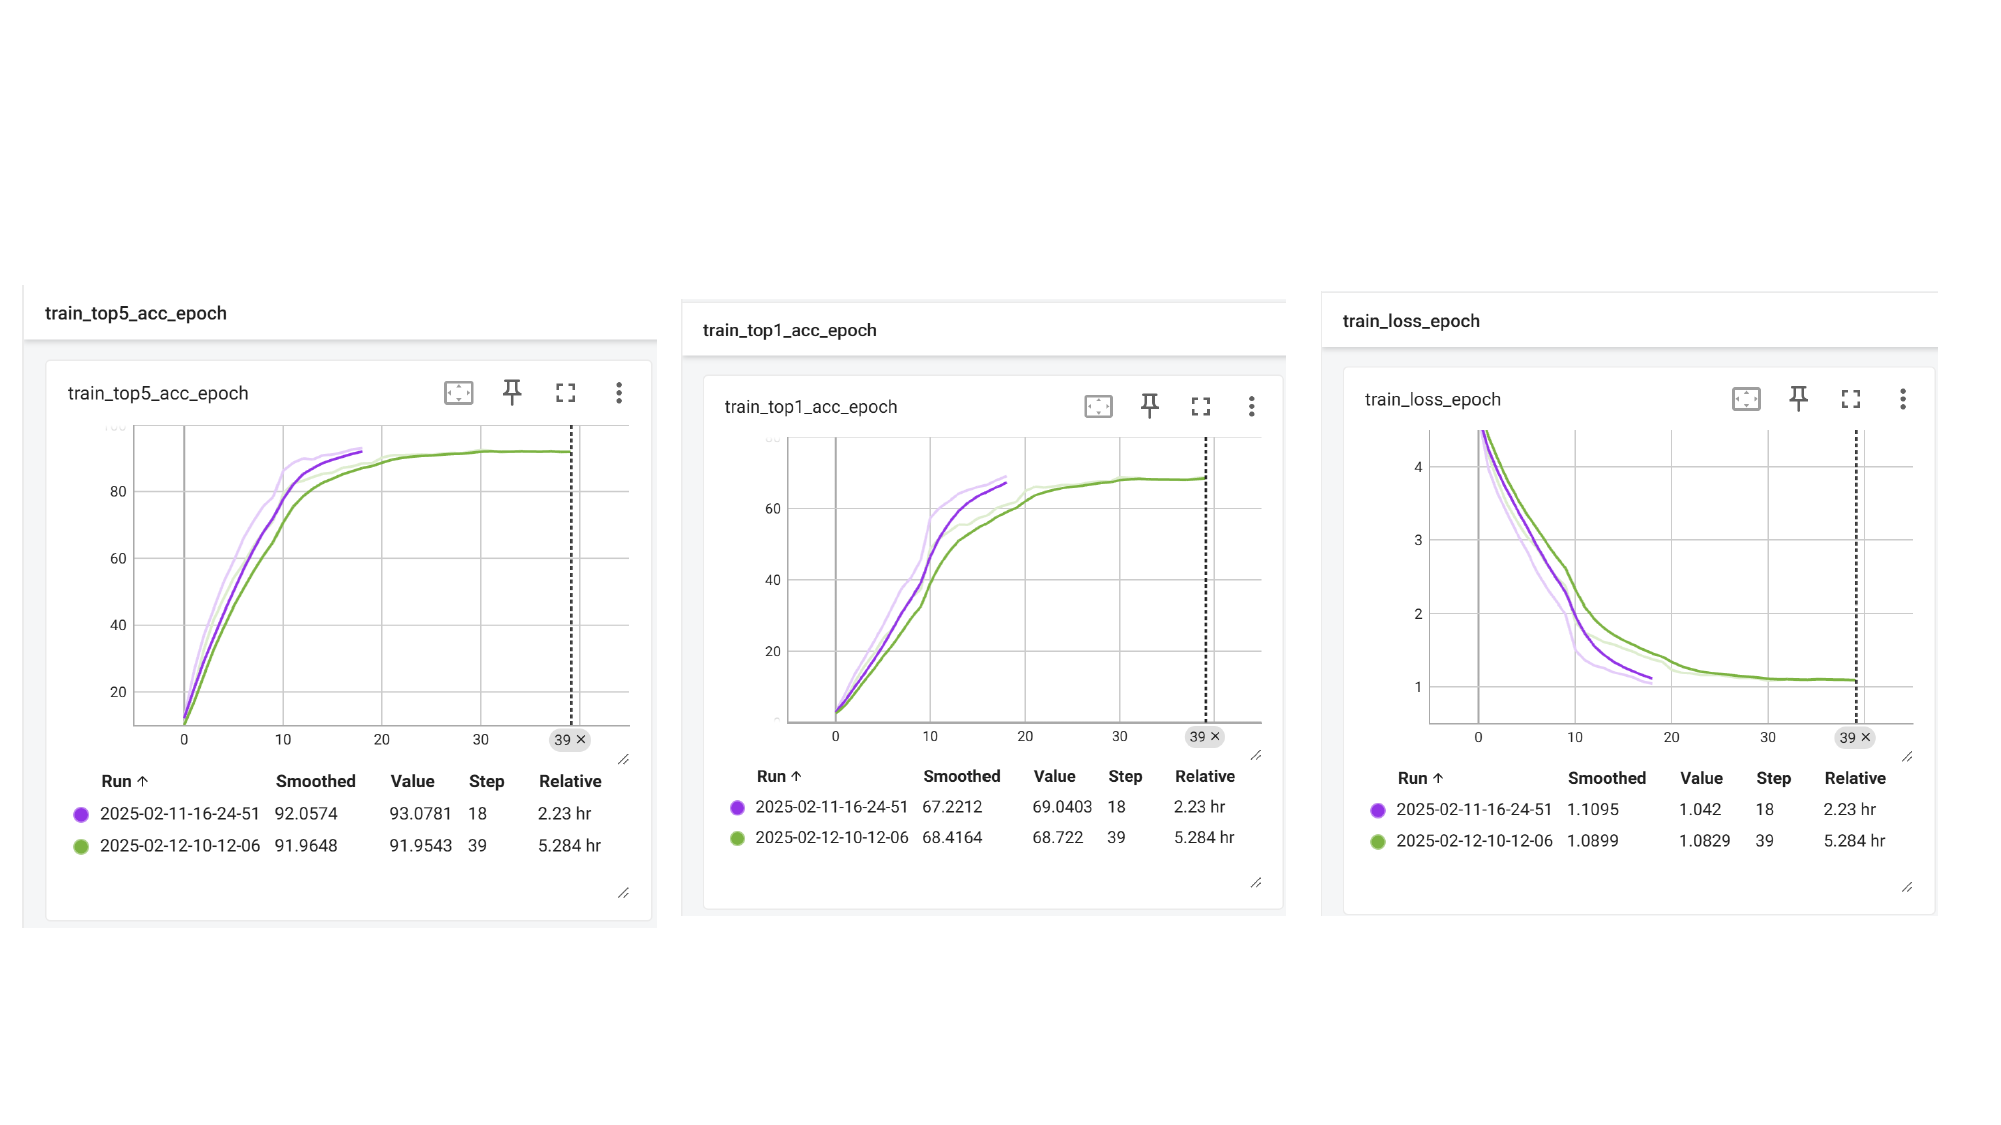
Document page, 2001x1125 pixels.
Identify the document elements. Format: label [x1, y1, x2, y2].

picture [21, 284, 657, 928]
picture [1320, 290, 1939, 917]
picture [680, 298, 1286, 917]
